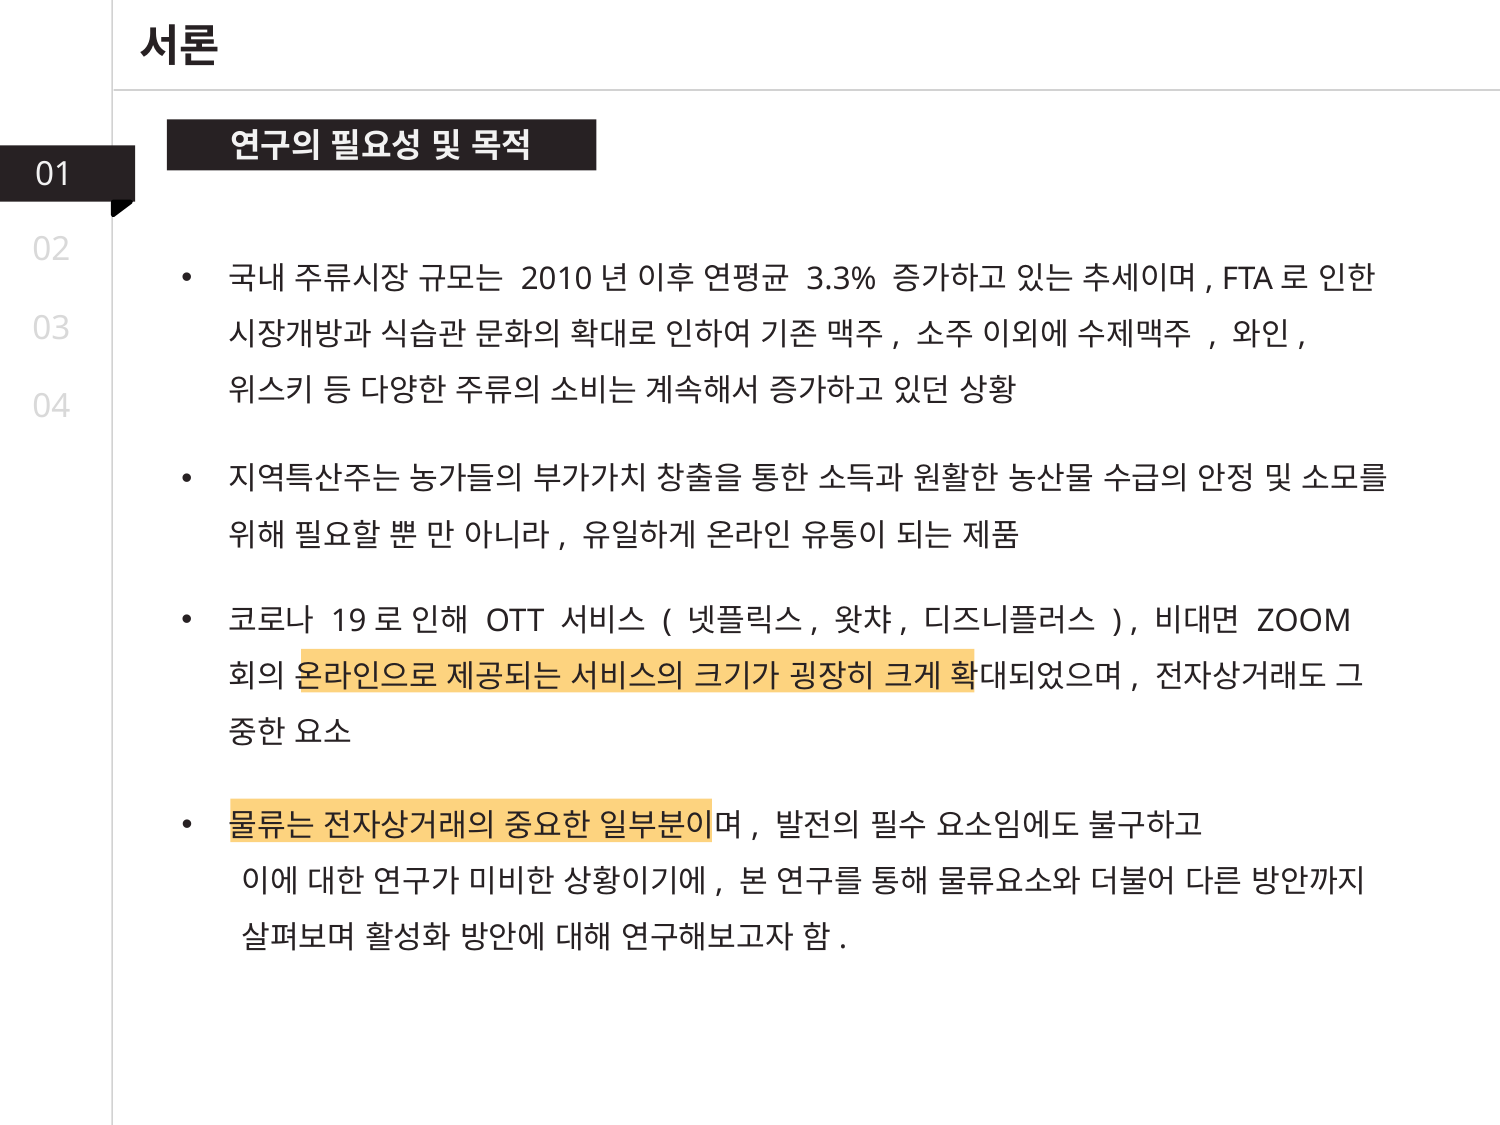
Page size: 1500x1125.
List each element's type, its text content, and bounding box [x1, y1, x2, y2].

text_box 03 [17, 298, 92, 354]
text_box 01 [20, 144, 107, 200]
text_box 서론 [100, 10, 107, 78]
text_box 02 [17, 219, 92, 275]
text_box 코로나 19로 인해 OTT 서비스 ( 넷플릭스, 왓챠, 디즈니플러스 ) , 비대면 ZOOM 회의 온라인으로 제공되는 서비스의 크기가 굉장히 크게 확대되었으며, 전자상거래도 그 중한 요소 [166, 574, 1412, 758]
text_box 지역특산주는 농가들의 부가가치 창출을 통한 소득과 원활한 농산물 수급의 안정 및 소모를 위해 필요할 뿐 만 아니라, 유일하게 온라인 유통이 되는 제품 [166, 432, 1412, 560]
text_box 물류는 전자상거래의 중요한 일부분이며, 발전의 필수 요소임에도 불구하고 이에 대한 연구가 미비한 상황이기에, 본 연구를 통해 물류요소와 더불어 다른 방안까지 살펴보며 활성화 방안에 대해 연구해보고자 함. [166, 778, 1500, 963]
text_box 04 [17, 376, 92, 432]
text_box 국내 주류시장 규모는 2010년 이후 연평균 3.3% 증가하고 있는 추세이며, FTA로 인한 시장개방과 식습관 문화의 확대로 인하여 기존 맥주, 소주 이외에 수제맥주 , 와인, 위스키 등 다양한 주류의 소비는 계속해서 증가하고 있던 상황 [166, 231, 1412, 415]
text_box [0, 143, 107, 204]
text_box 서론 [117, 10, 259, 78]
text_box [117, 143, 137, 204]
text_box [166, 116, 597, 173]
text_box [117, 199, 133, 215]
